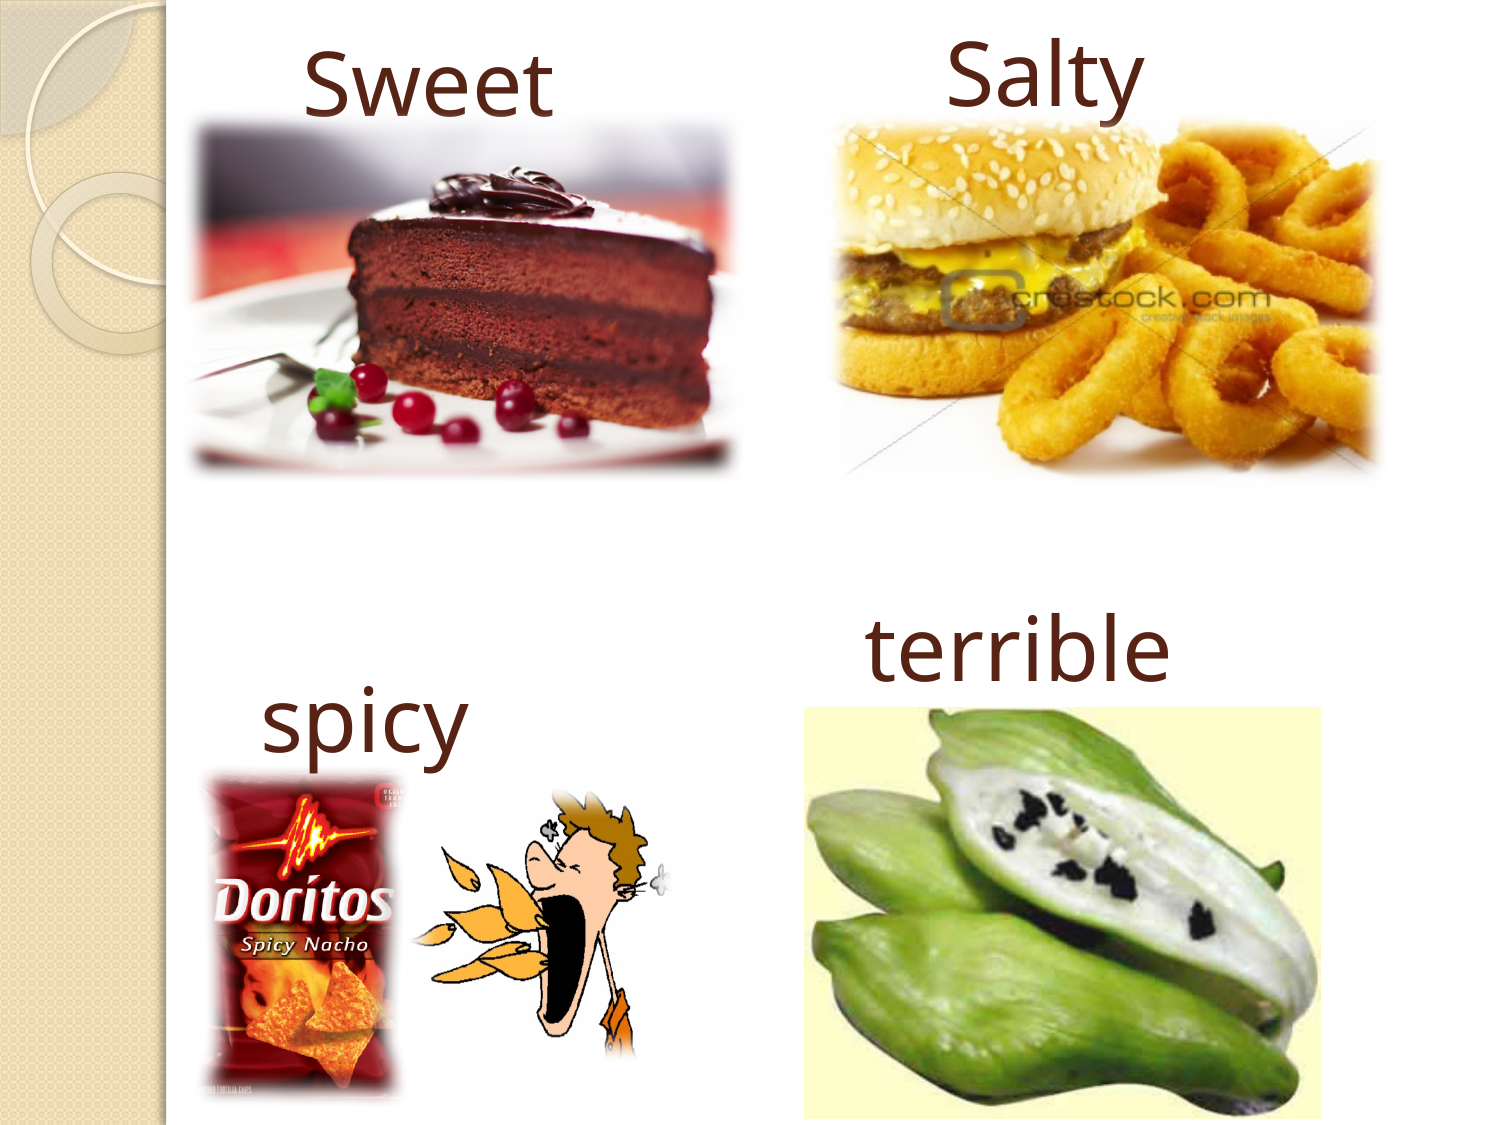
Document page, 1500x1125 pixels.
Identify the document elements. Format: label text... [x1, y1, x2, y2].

text_box Salty [930, 1, 1444, 140]
picture [168, 748, 675, 1124]
title Sweet [287, 11, 800, 150]
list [180, 107, 744, 483]
picture [825, 112, 1388, 488]
text_box spicy [245, 647, 758, 786]
picture [804, 707, 1321, 1119]
text_box terrible [849, 576, 1363, 715]
